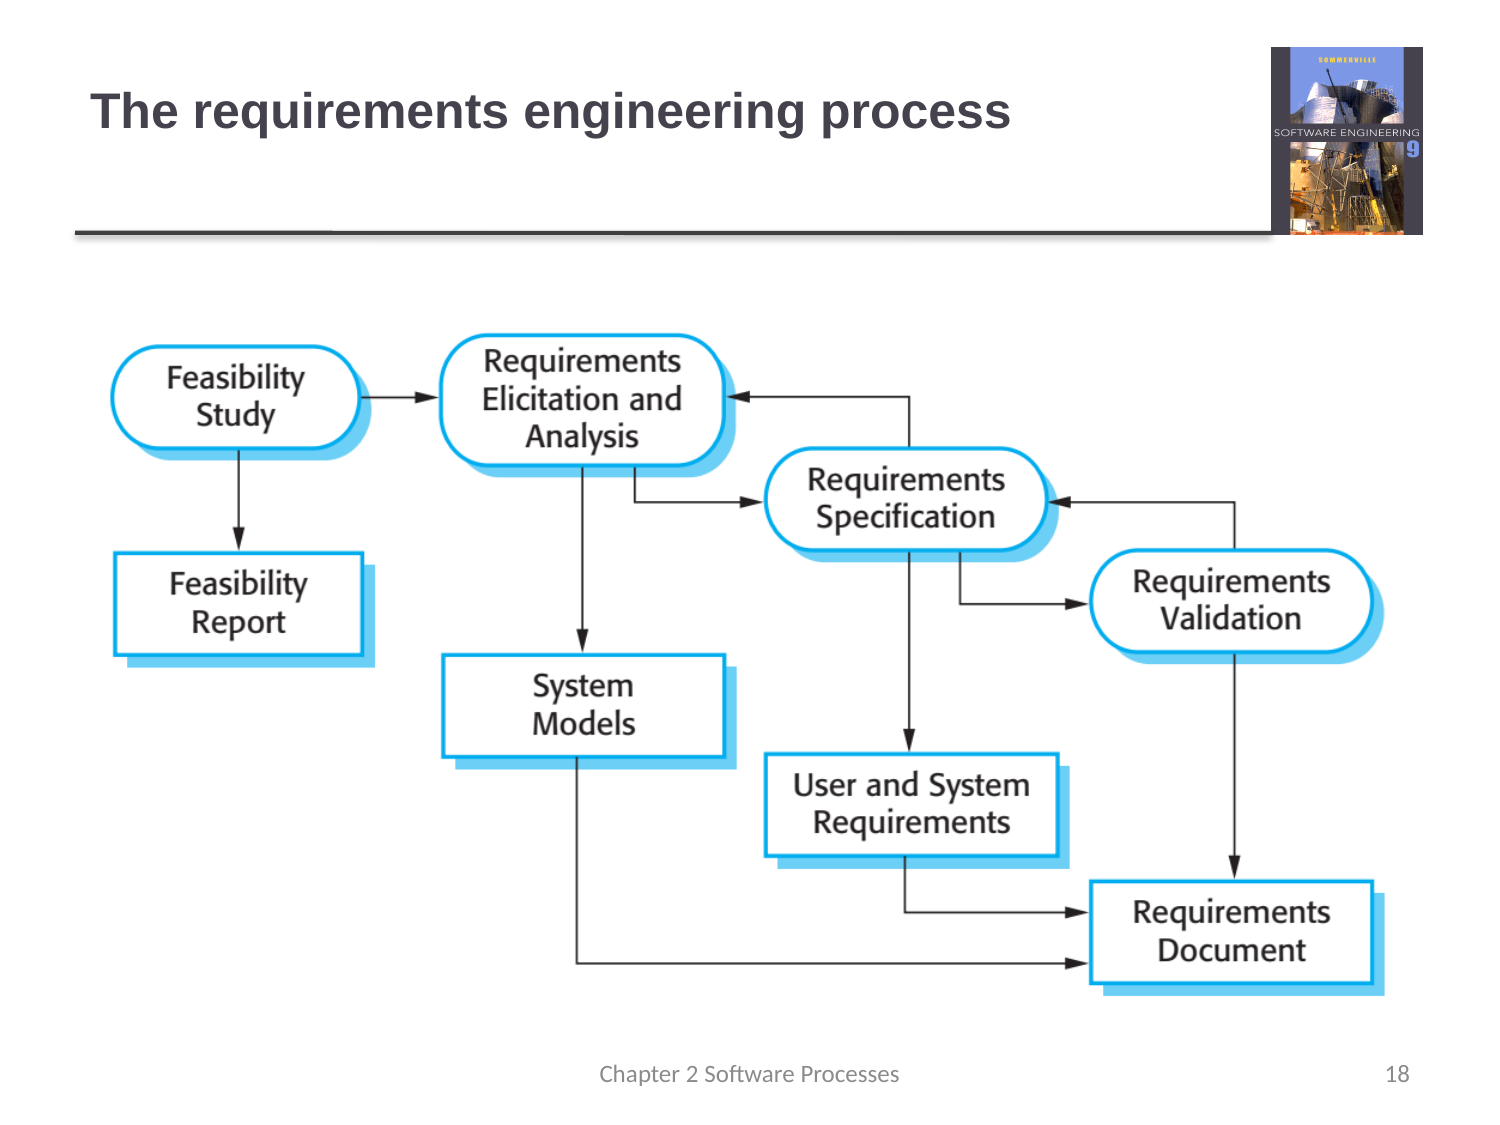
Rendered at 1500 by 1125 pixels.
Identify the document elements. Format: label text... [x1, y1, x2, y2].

picture [1272, 47, 1423, 235]
picture [59, 299, 1441, 1020]
slide_number 18 [1074, 1042, 1425, 1103]
title The requirements engineering process [74, 44, 1272, 233]
footer Chapter 2 Software Processes [512, 1042, 988, 1103]
